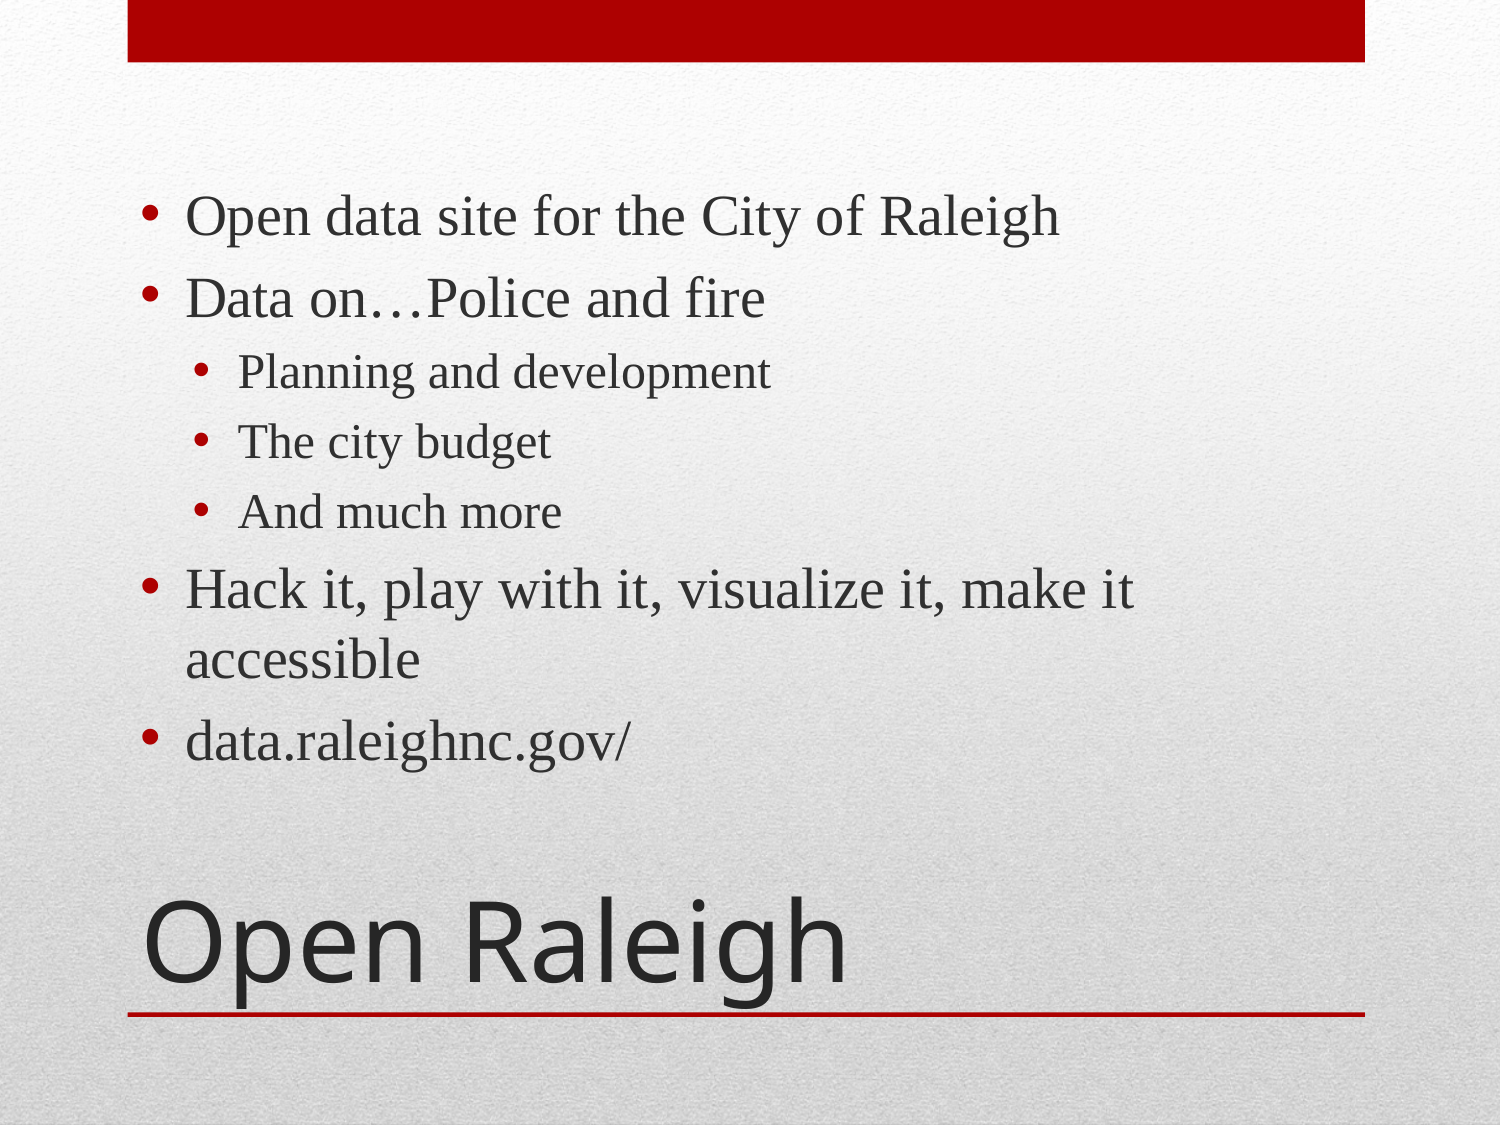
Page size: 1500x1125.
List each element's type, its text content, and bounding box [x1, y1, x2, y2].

list Open data site for the City of Raleigh Data on…Police and fire Planning and development The city budget And much more Hack it, play with it, visualize it, make it accessible data.raleighnc.gov/ [125, 169, 1363, 898]
title Open Raleigh [125, 898, 1238, 1013]
